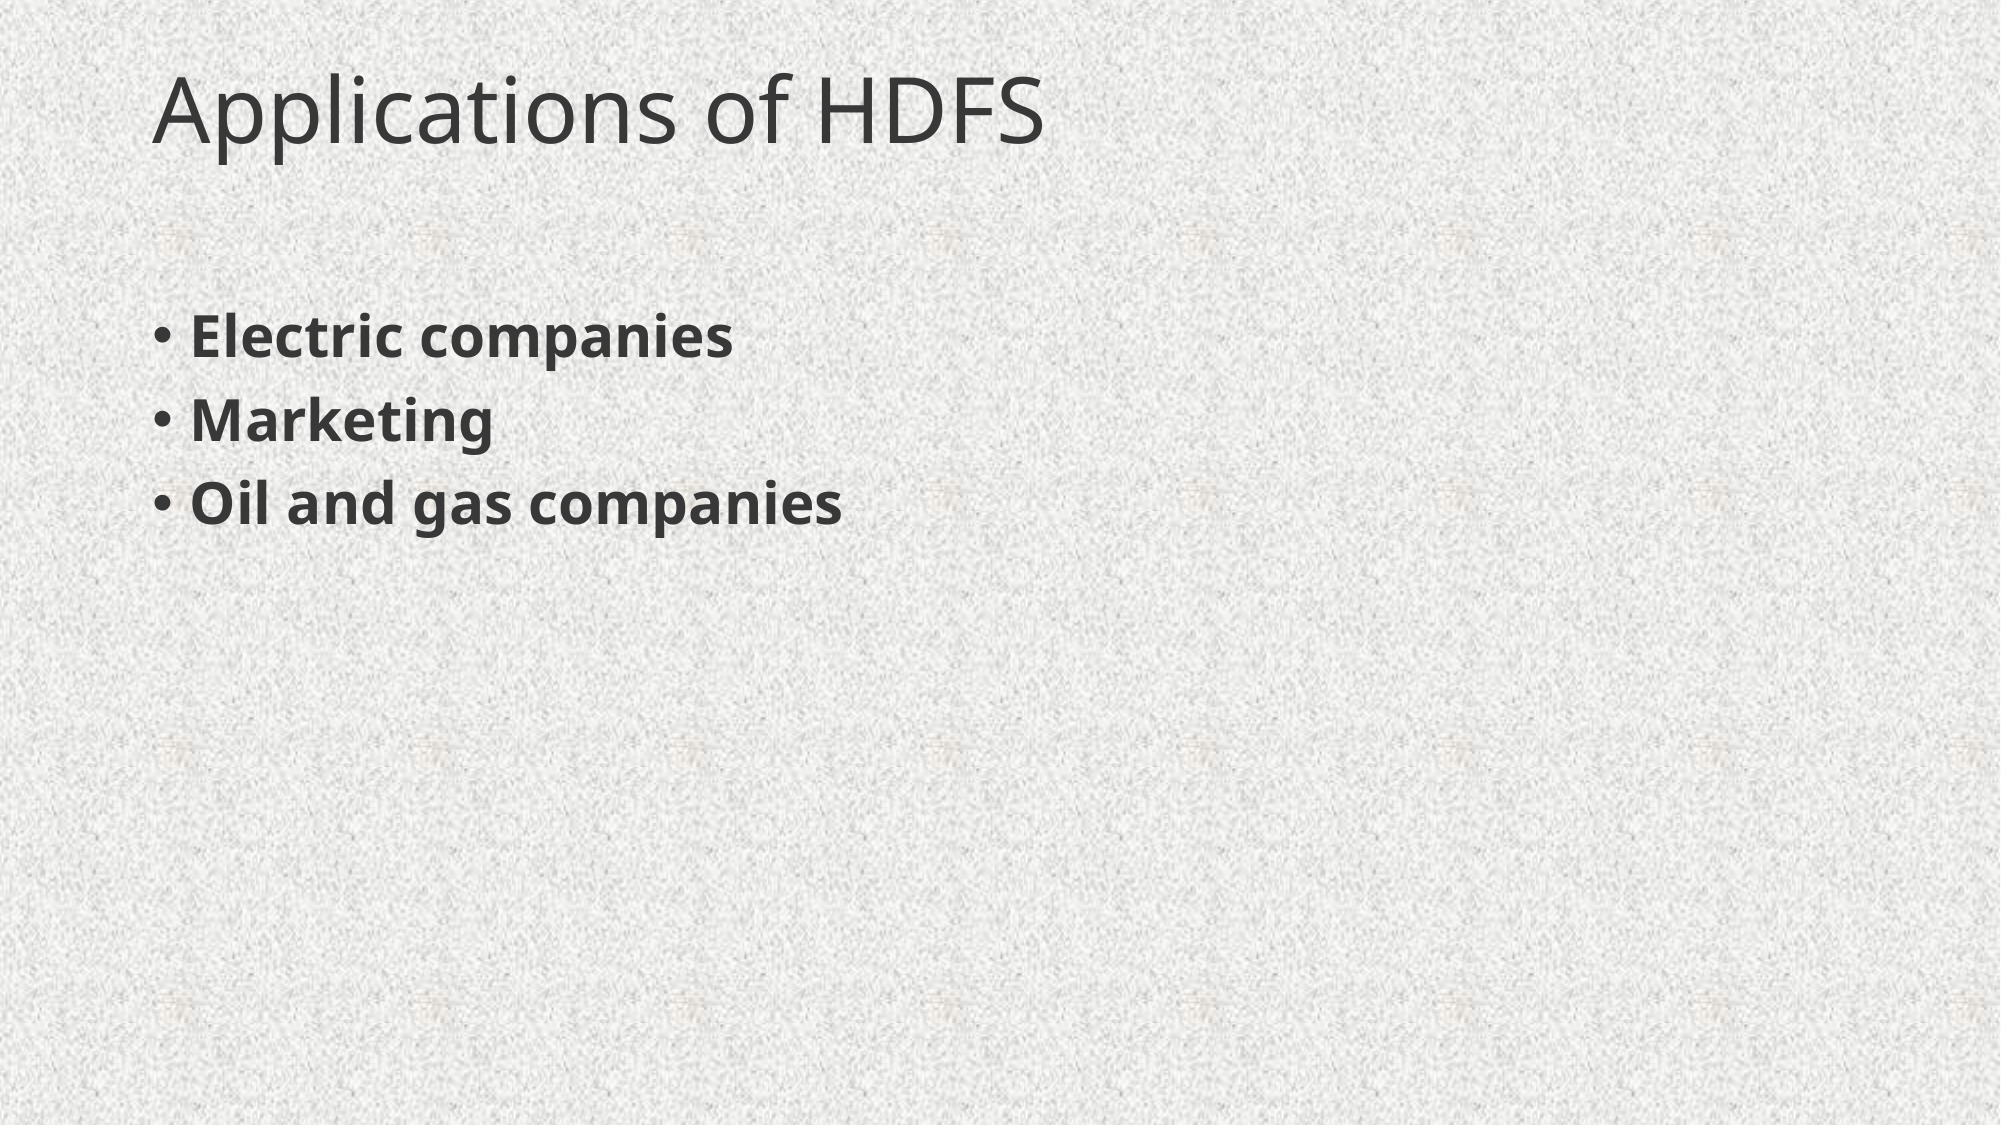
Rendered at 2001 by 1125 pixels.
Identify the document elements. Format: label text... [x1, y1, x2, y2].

picture [0, 0, 2001, 1125]
title Applications of HDFS [137, 59, 1863, 278]
list Electric companies Marketing Oil and gas companies [137, 299, 1863, 1014]
